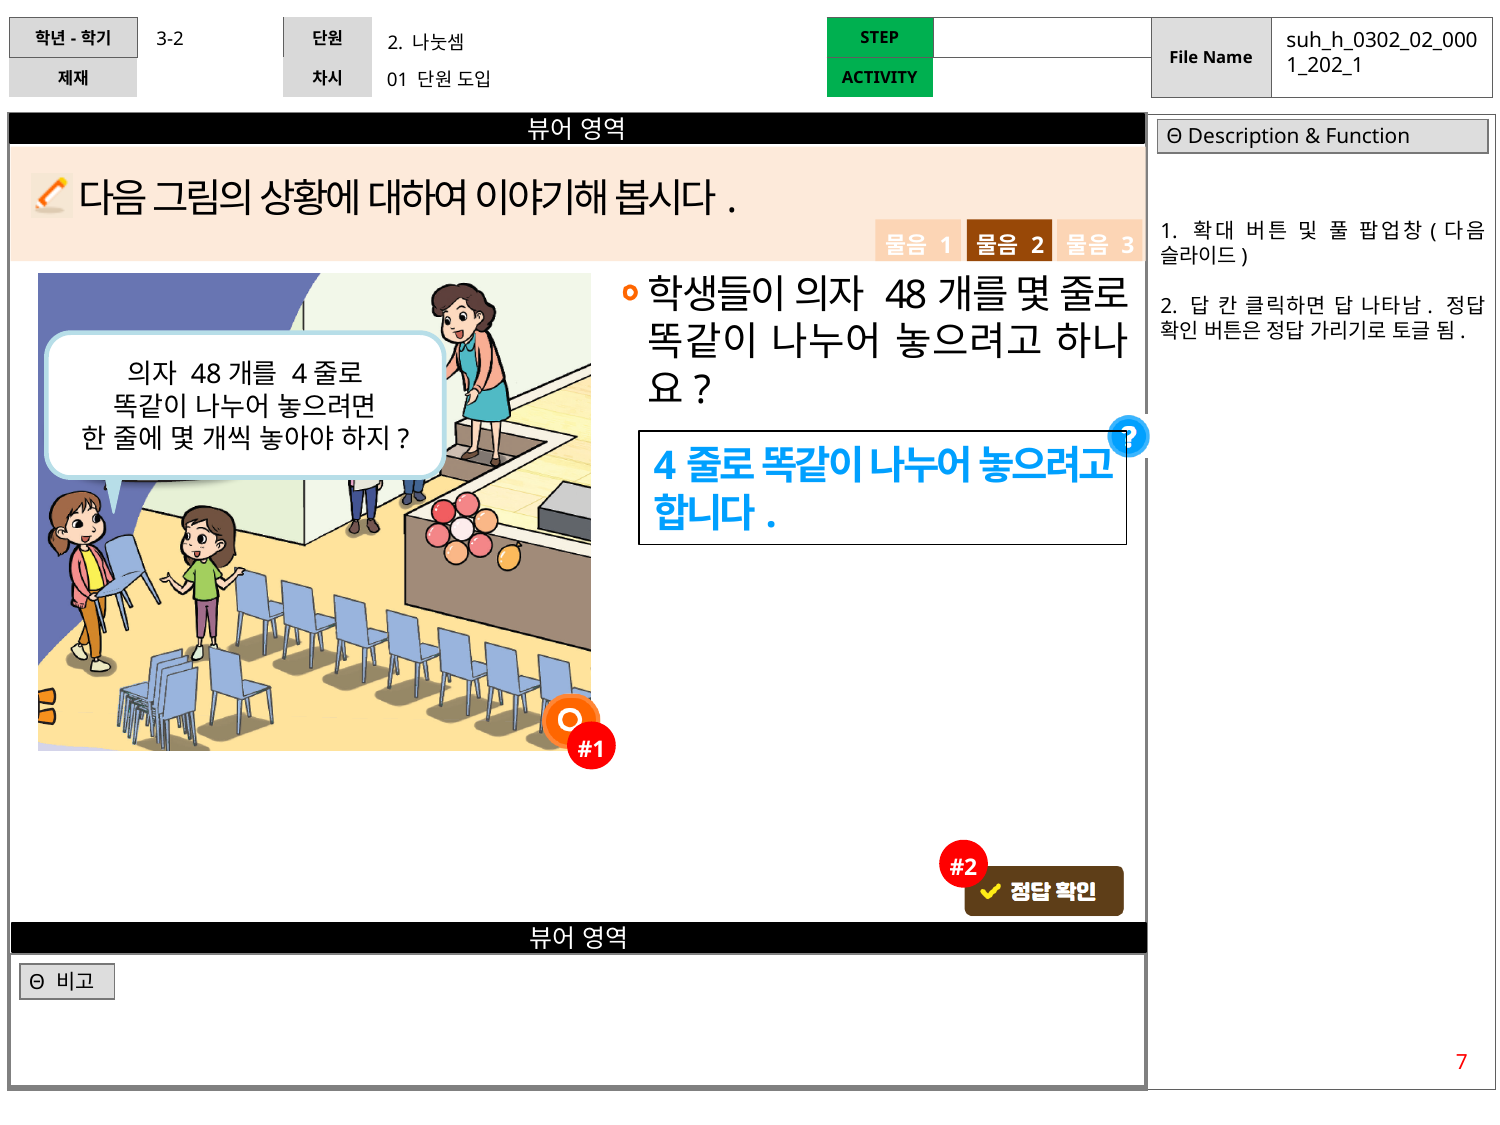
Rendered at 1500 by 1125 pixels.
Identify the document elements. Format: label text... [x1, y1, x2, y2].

picture [38, 272, 601, 752]
text_box 다음 그림의 상황에 대하여 이야기해 봅시다. [63, 165, 1150, 228]
table_header Θ Description & Function [1158, 120, 1487, 152]
picture [1106, 414, 1150, 458]
text_box 2. 나눗셈 [372, 23, 828, 48]
picture [619, 281, 640, 303]
text_box 학생들이 의자 48개를 몇 줄로 똑같이 나누어 놓으려고 하나요? [633, 261, 1142, 419]
picture [31, 173, 73, 218]
text_box 1. 확대 버튼 및 풀 팝업창(다음 슬라이드) 2. 답 칸 클릭하면 답 나타남. 정답 확인 버튼은 정답 가리기로 토글 됨. [1145, 160, 1500, 376]
text_box 01 단원 도입 [372, 60, 821, 96]
text_box suh_h_0302_02_0001_202_1 [1271, 18, 1500, 84]
text_box 4줄로 똑같이 나누어 놓으려고 합니다. [638, 430, 1127, 545]
text_box #2 [937, 837, 990, 890]
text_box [867, 209, 1152, 262]
picture [963, 863, 1126, 918]
text_box [9, 145, 1148, 263]
text_box 3-2 [141, 18, 284, 55]
text_box #1 [569, 723, 618, 772]
